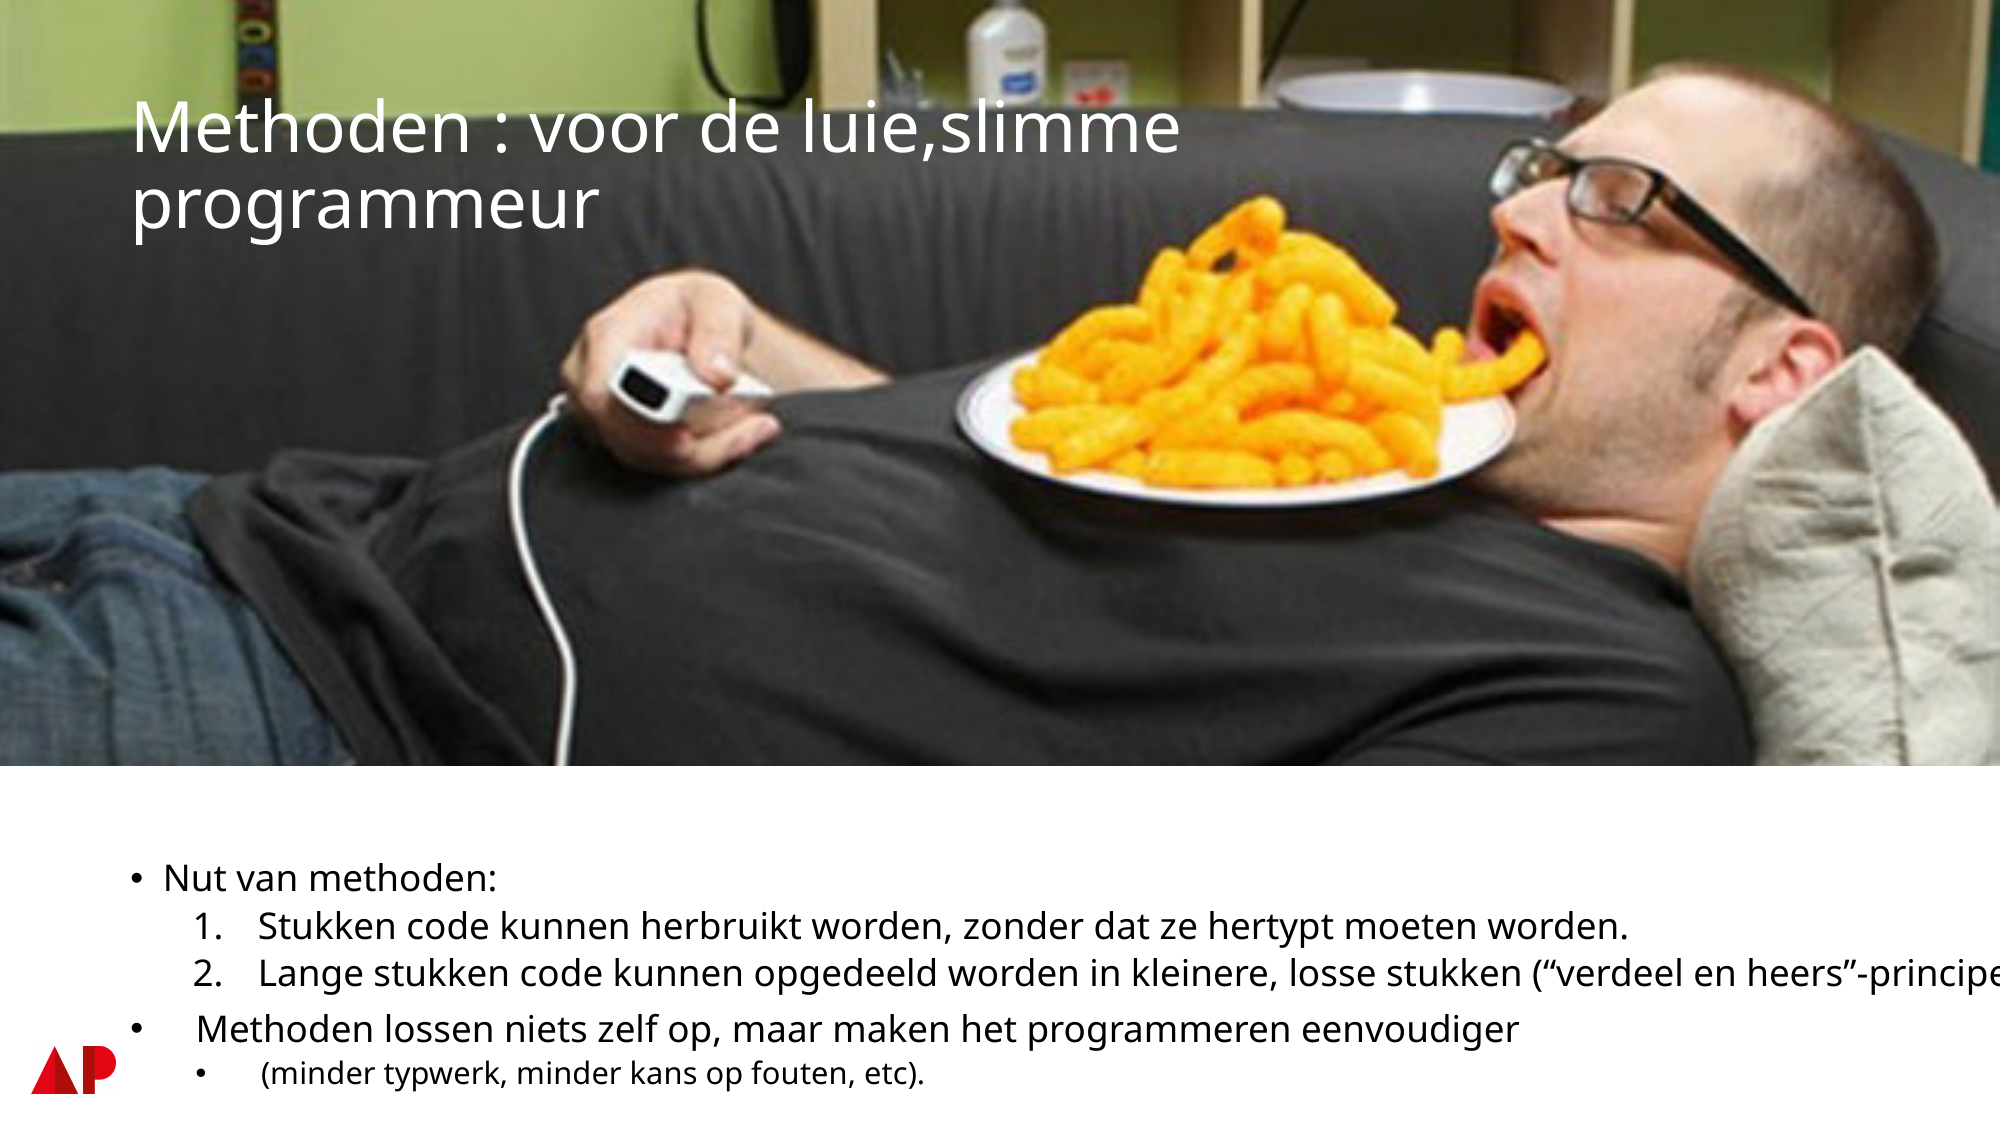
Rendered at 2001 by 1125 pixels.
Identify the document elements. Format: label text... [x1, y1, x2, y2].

picture [0, 0, 2000, 766]
picture [31, 1046, 115, 1094]
list Nut van methoden: Stukken code kunnen herbruikt worden, zonder dat ze hertypt moeten worden. Lange stukken code kunnen opgedeeld worden in kleinere, losse stukken (“verdeel en heers”-principe) Methoden lossen niets zelf op, maar maken het programmeren eenvoudiger (minder typwerk, minder kans op fouten, etc). [115, 852, 2000, 1125]
